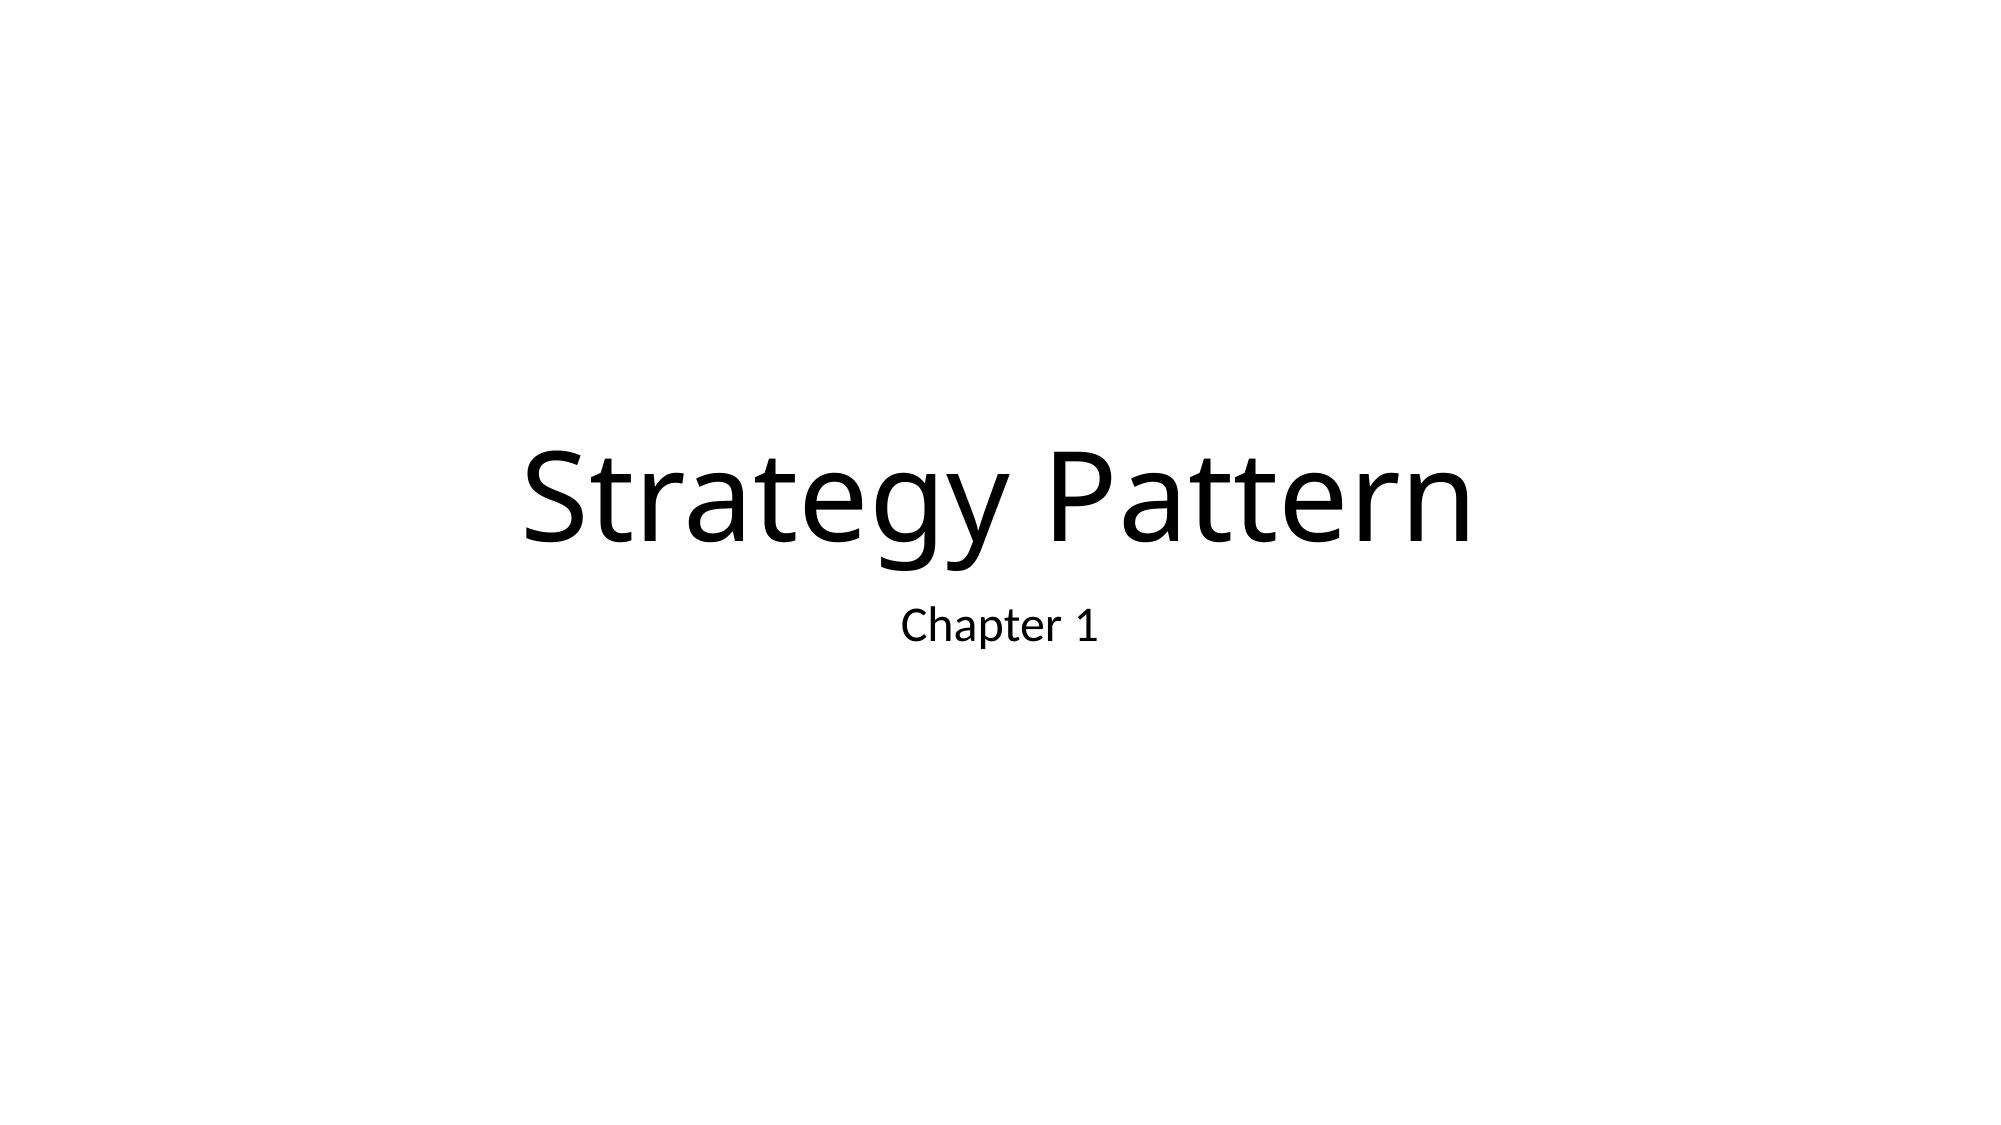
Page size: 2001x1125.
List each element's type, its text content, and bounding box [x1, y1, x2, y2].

subtitle Chapter 1 [249, 590, 1750, 863]
title Strategy Pattern [249, 184, 1750, 576]
